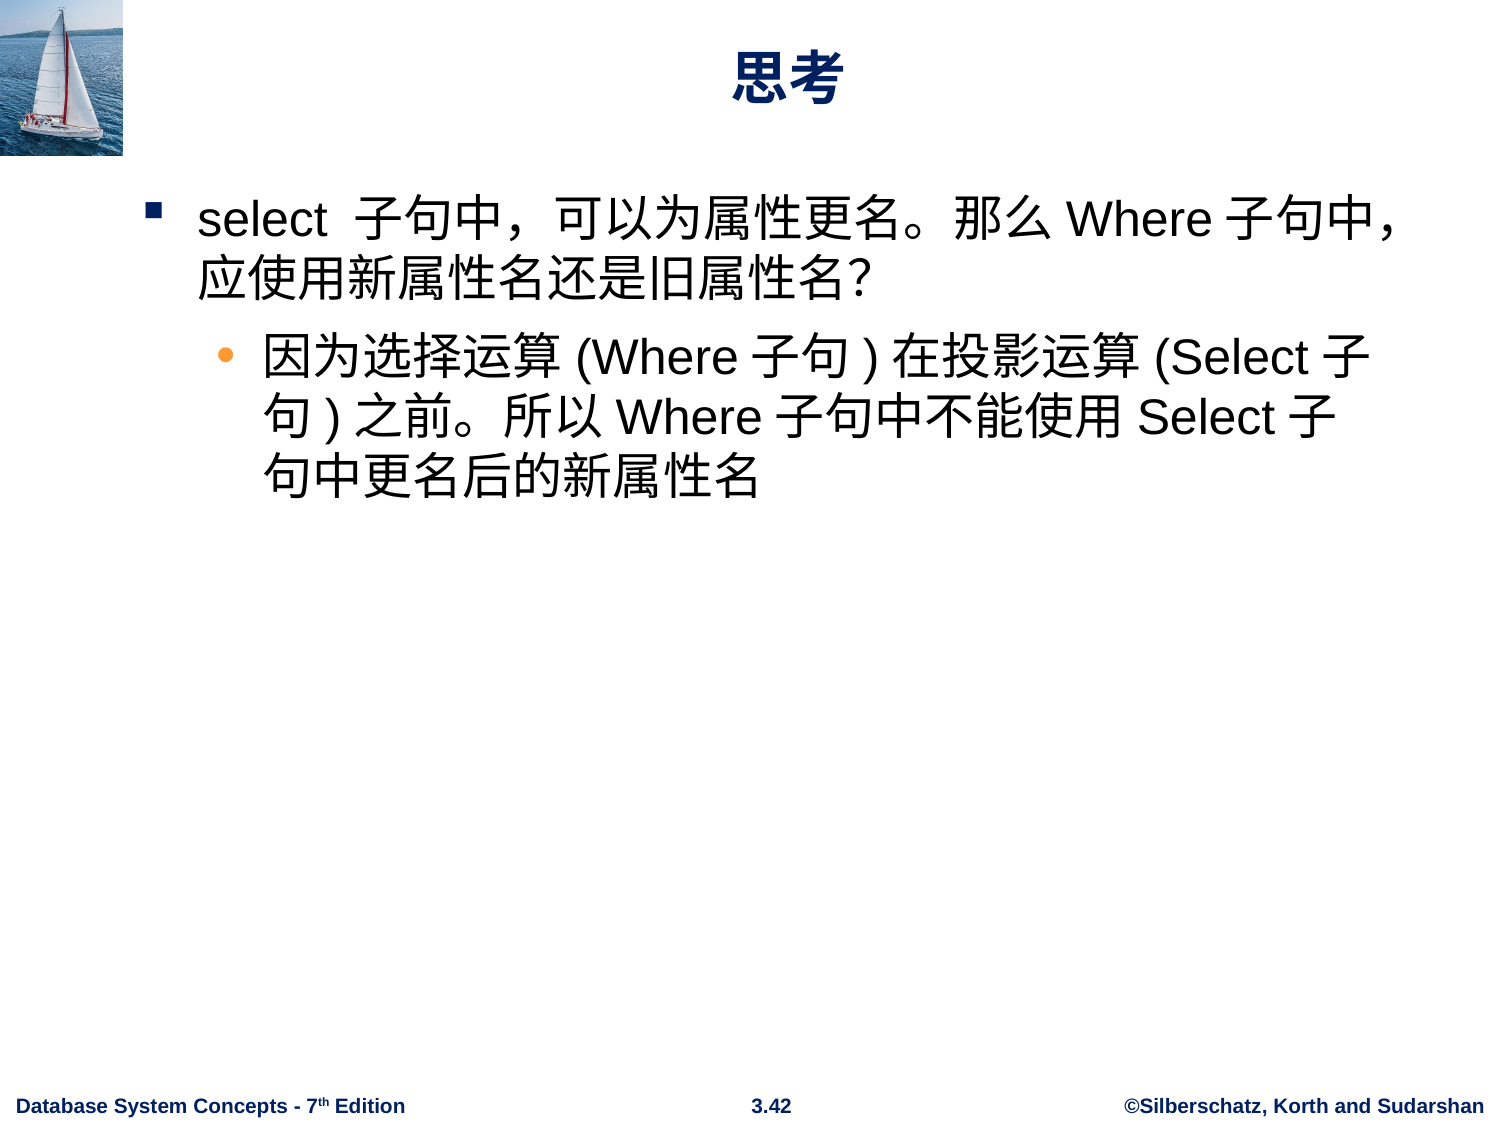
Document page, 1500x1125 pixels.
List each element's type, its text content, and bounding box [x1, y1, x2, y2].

picture [0, 0, 123, 156]
title 思考 [125, 18, 1452, 120]
list select 子句中，可以为属性更名。那么Where子句中，应使用新属性名还是旧属性名？ 因为选择运算(Where子句)在投影运算(Select子句)之前。所以Where子句中不能使用Select子句中更名后的新属性名 [126, 179, 1391, 984]
